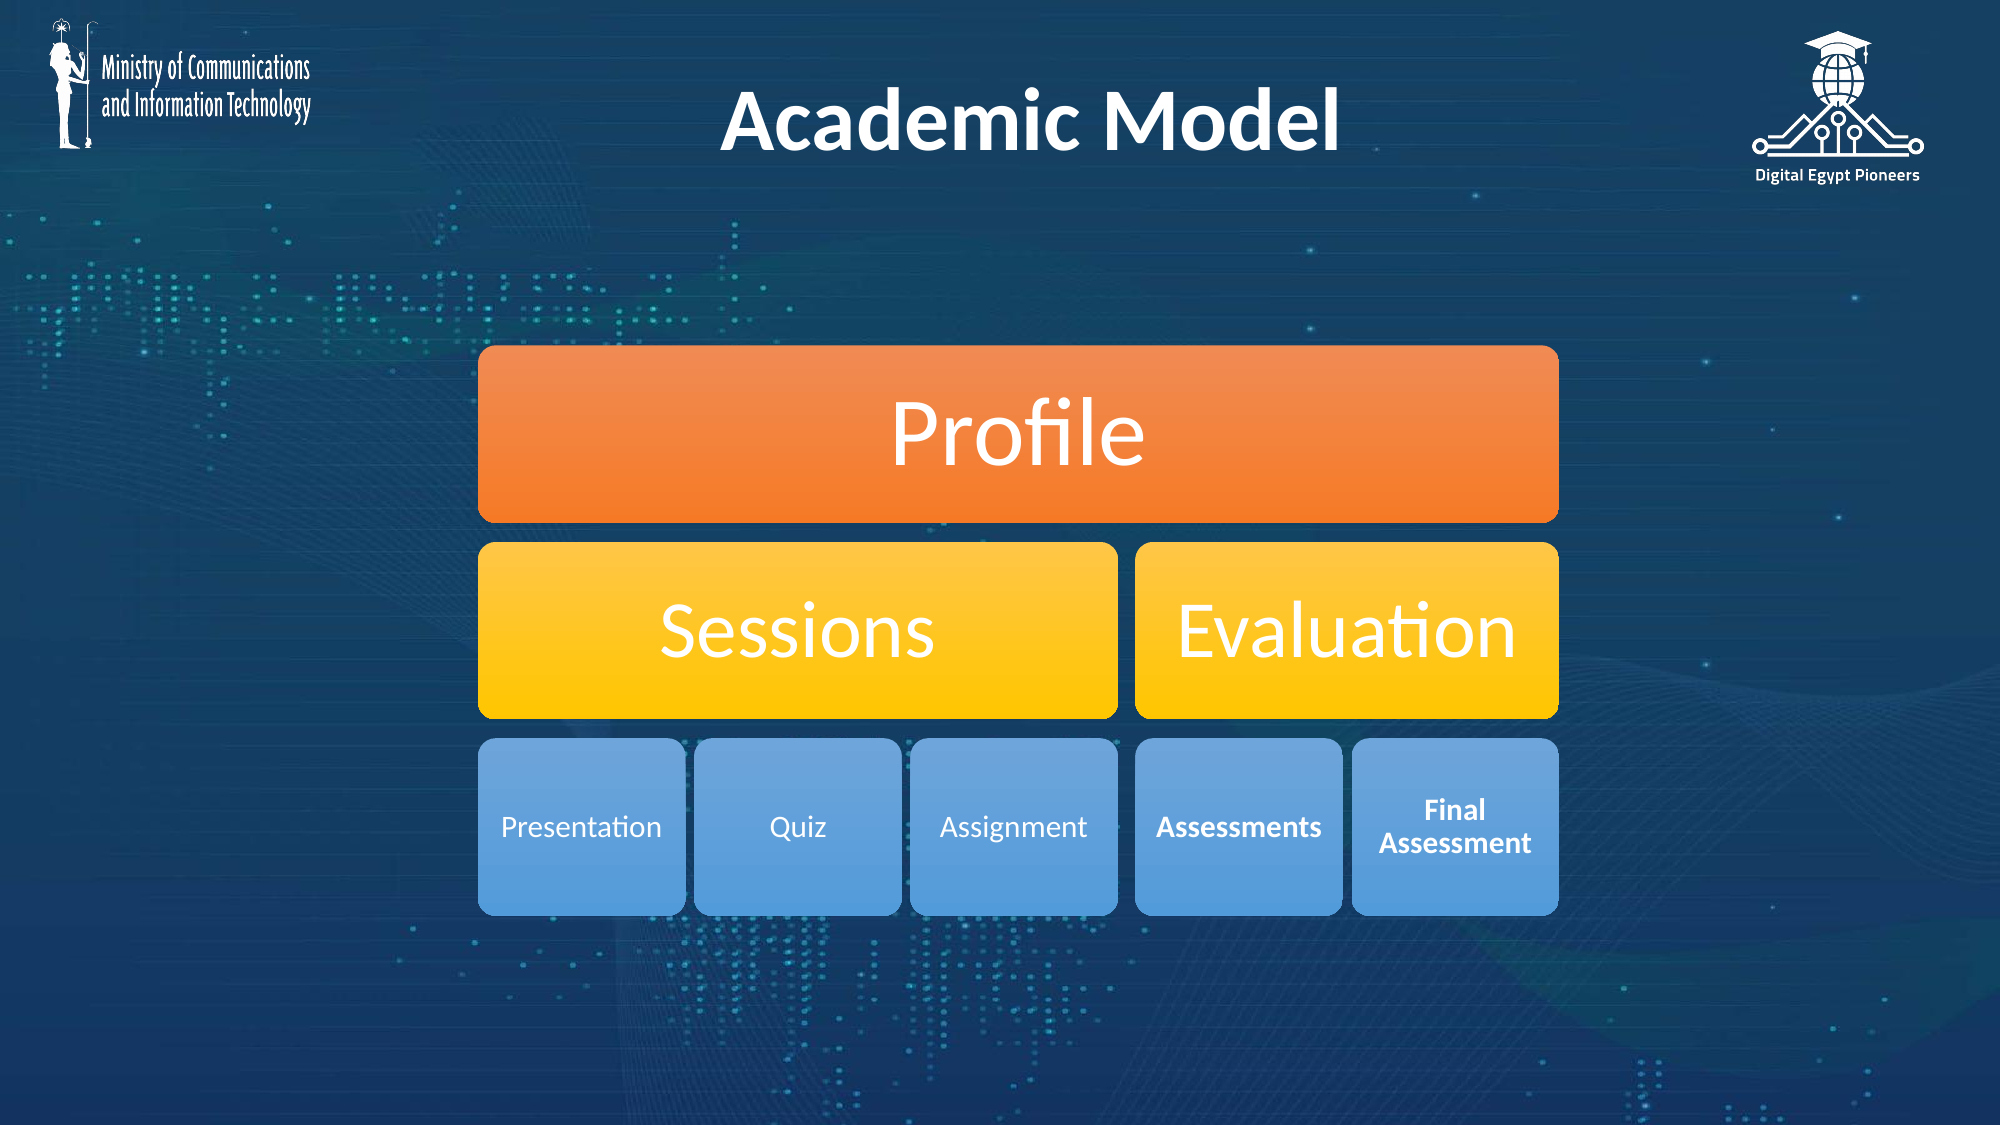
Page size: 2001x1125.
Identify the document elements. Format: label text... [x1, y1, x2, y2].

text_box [477, 345, 1560, 916]
title Academic Model [327, 33, 1737, 209]
picture [0, 0, 2000, 1125]
